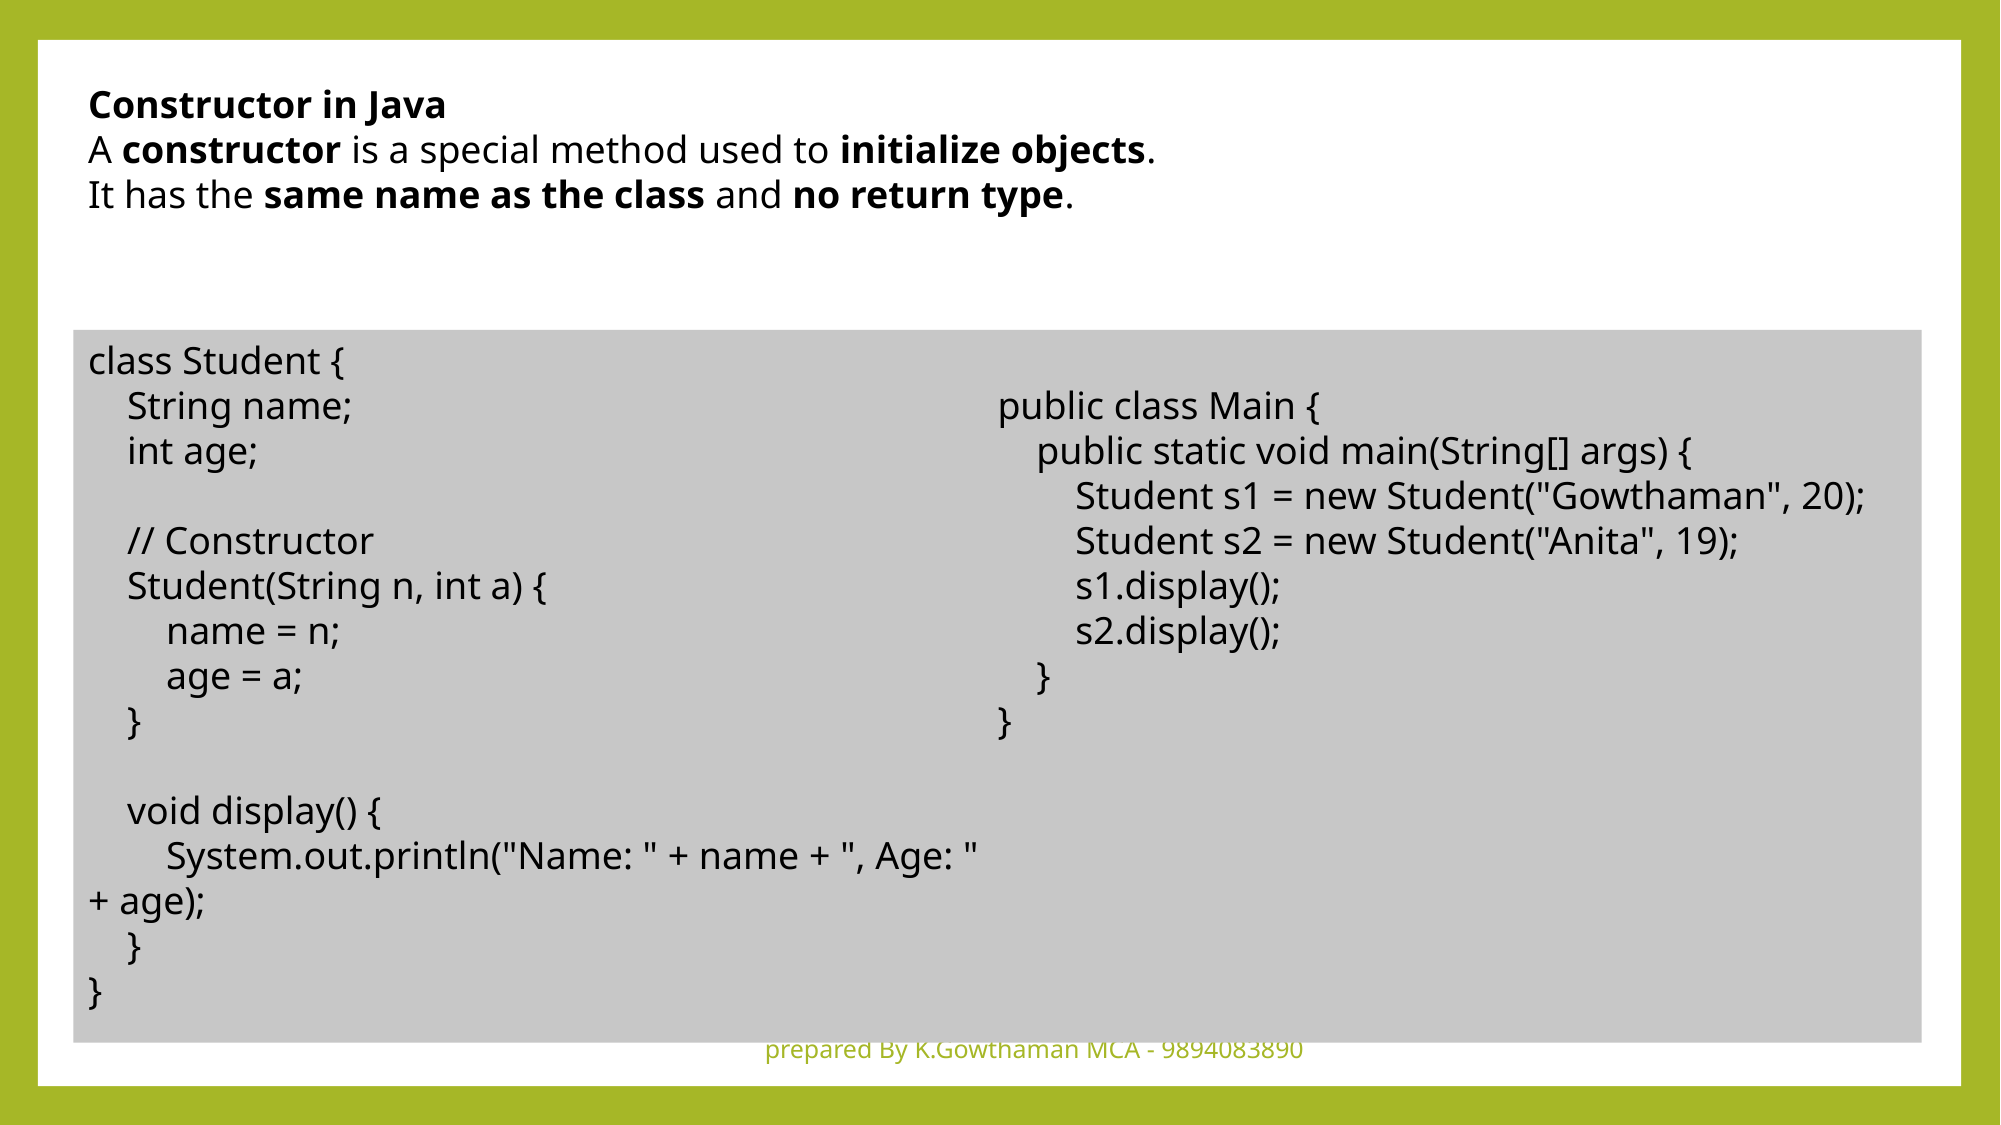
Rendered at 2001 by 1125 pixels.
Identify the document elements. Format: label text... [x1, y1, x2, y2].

footer prepared By K.Gowthaman MCA - 9894083890 [647, 1020, 1422, 1081]
text_box Constructor in Java A constructor is a special method used to initialize objects. It has the same name as the class and no return type. [73, 73, 1899, 224]
text_box class Student { String name; int age; // Constructor Student(String n, int a) { name = n; age = a; } void display() { System.out.println("Name: " + name + ", Age: " + age); } } public class Main { public static void main(String[] args) { Student s1 = new Student("Gowthaman", 20); Student s2 = new Student("Anita", 19); s1.display(); s2.display(); } } [73, 329, 1922, 1043]
